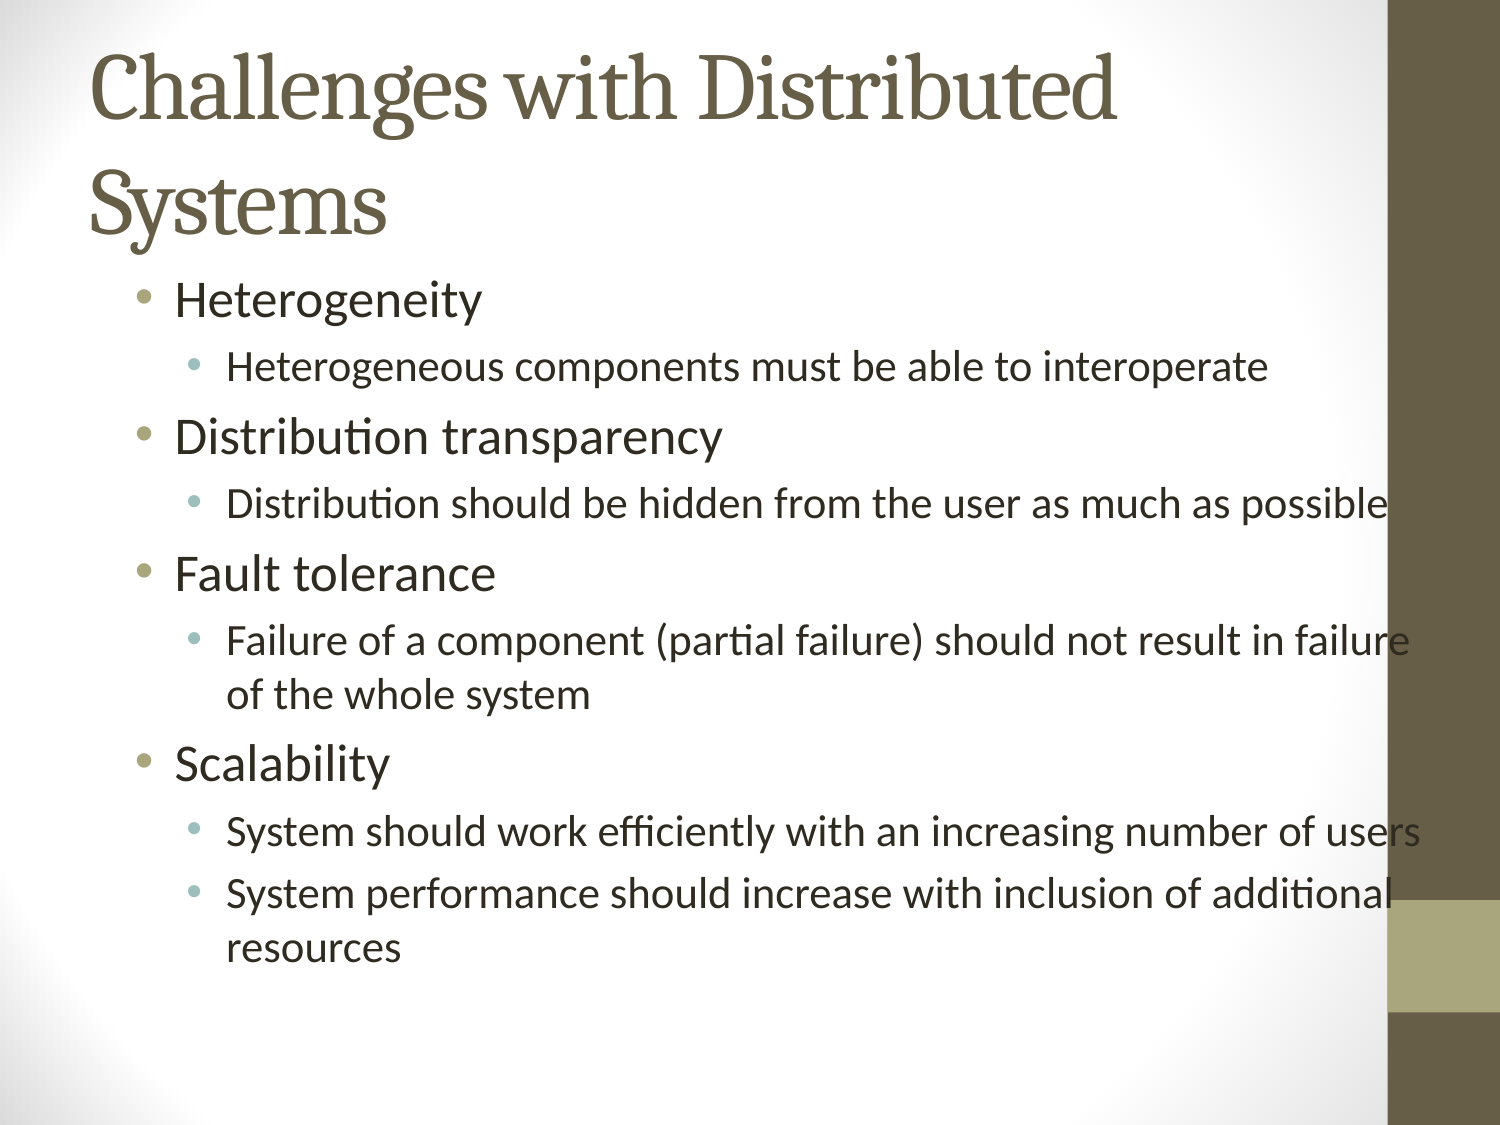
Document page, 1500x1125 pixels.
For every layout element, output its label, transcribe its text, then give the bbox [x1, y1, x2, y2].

list Heterogeneity Heterogeneous components must be able to interoperate Distribution transparency Distribution should be hidden from the user as much as possible Fault tolerance Failure of a component (partial failure) should not result in failure of the whole system Scalability System should work efficiently with an increasing number of users System performance should increase with inclusion of additional resources [99, 256, 1463, 988]
picture [0, 0, 1387, 1125]
title Challenges with Distributed Systems [75, 45, 1325, 233]
